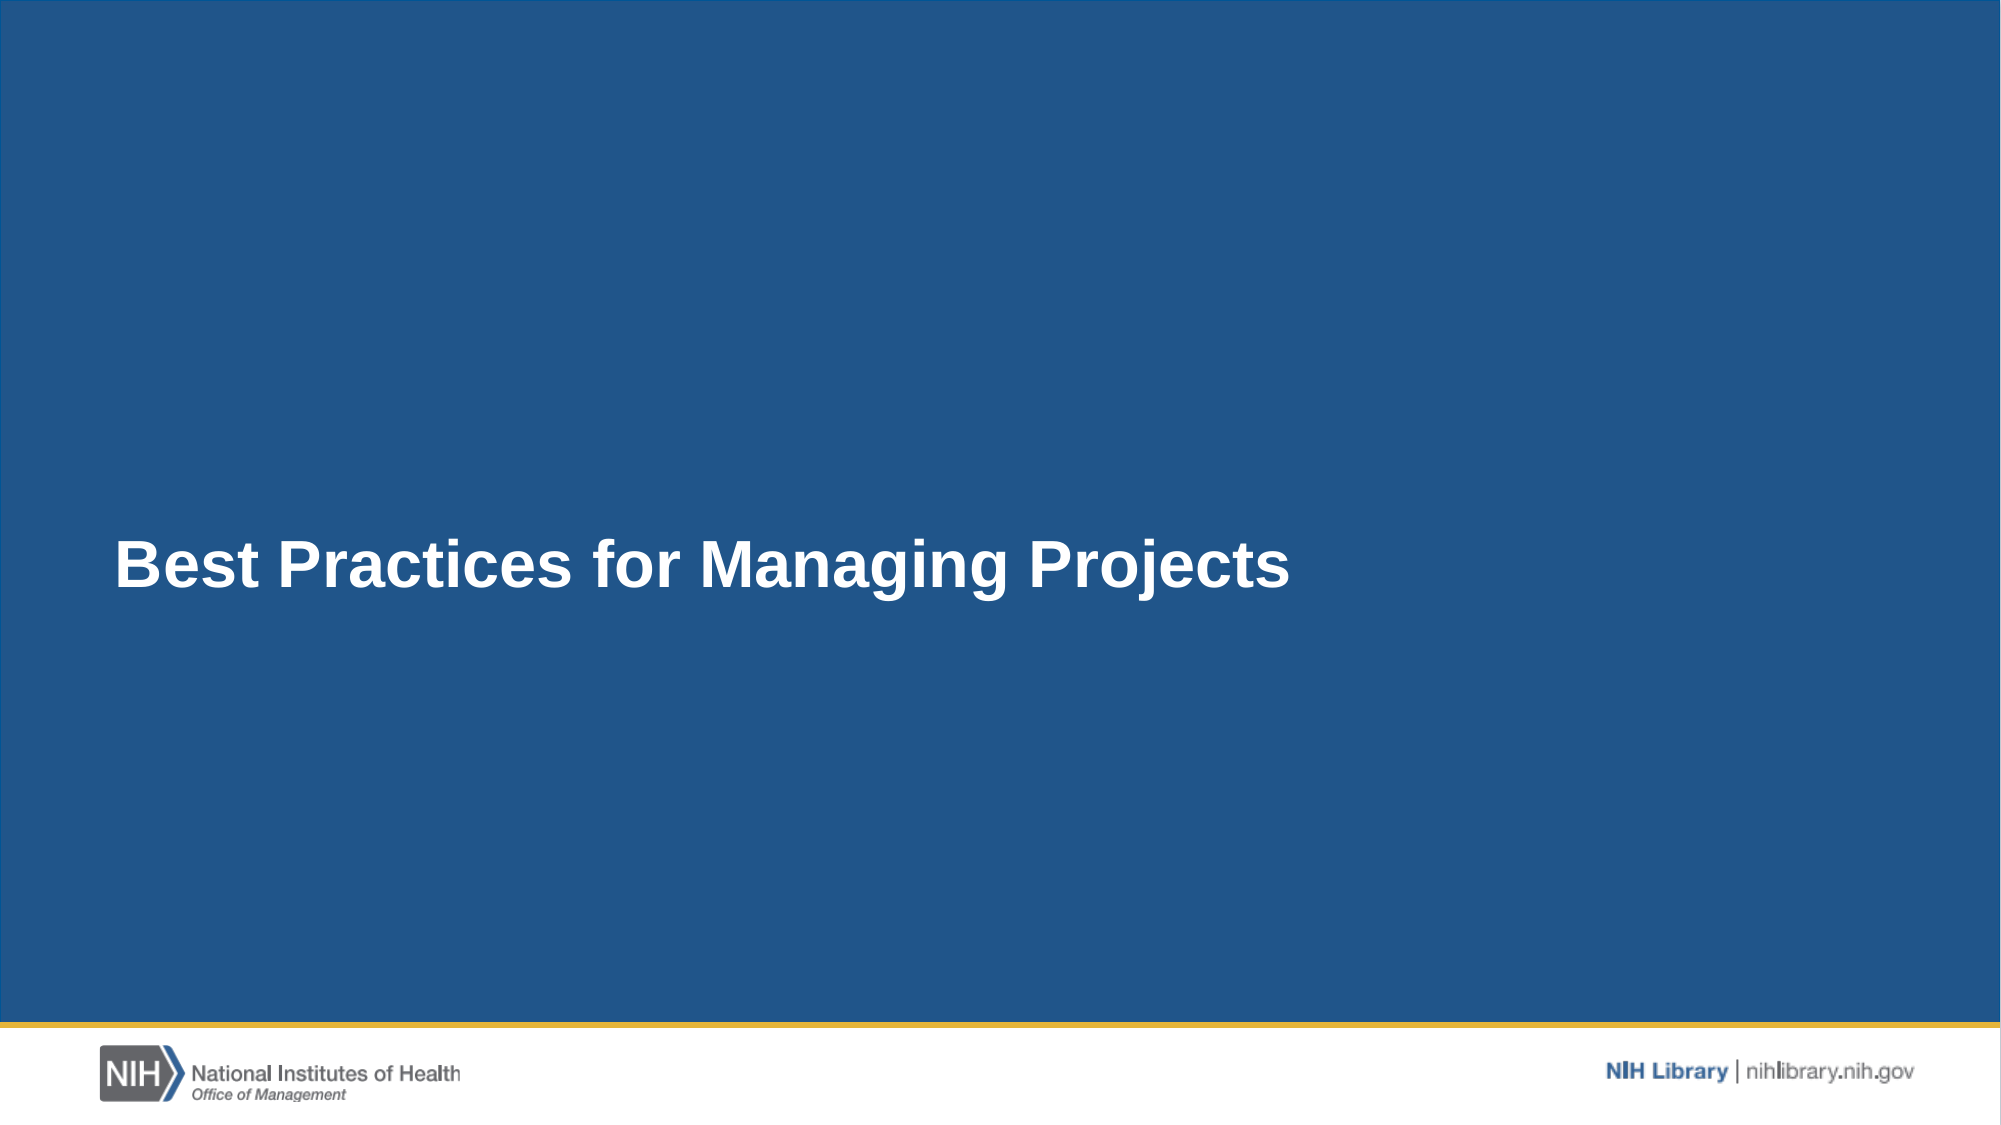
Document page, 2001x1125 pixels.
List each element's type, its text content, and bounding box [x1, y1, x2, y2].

title Best Practices for Managing Projects [99, 437, 1800, 684]
